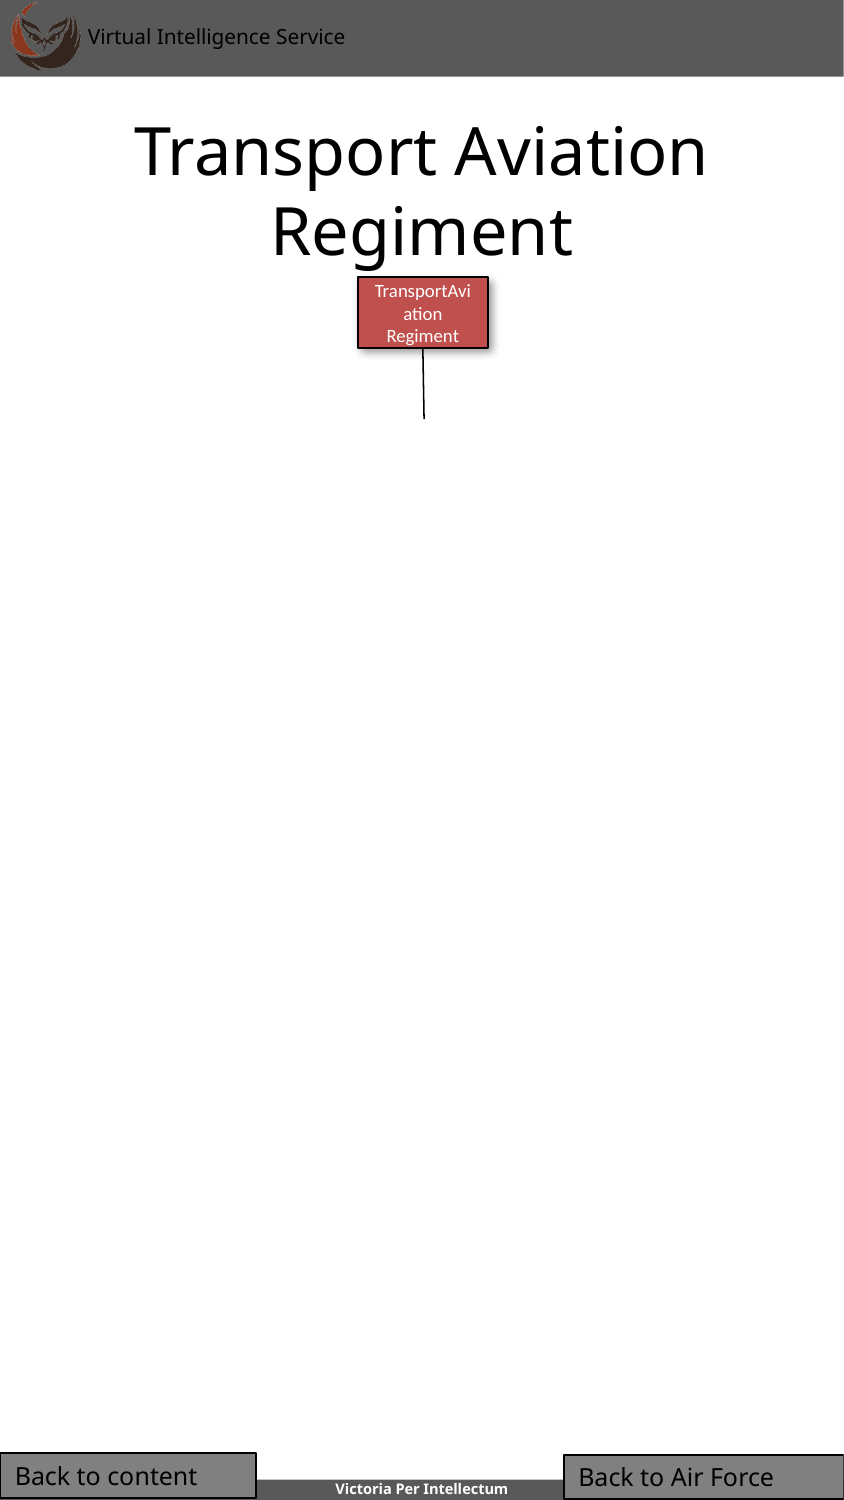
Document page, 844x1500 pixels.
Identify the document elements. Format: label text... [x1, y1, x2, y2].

text_box Back to Air Force [563, 1454, 844, 1500]
picture [0, 0, 88, 77]
text_box TransportAviation Regiment [356, 275, 490, 350]
text_box Back to content [0, 1453, 257, 1498]
title Transport Aviation Regiment [0, 147, 844, 231]
